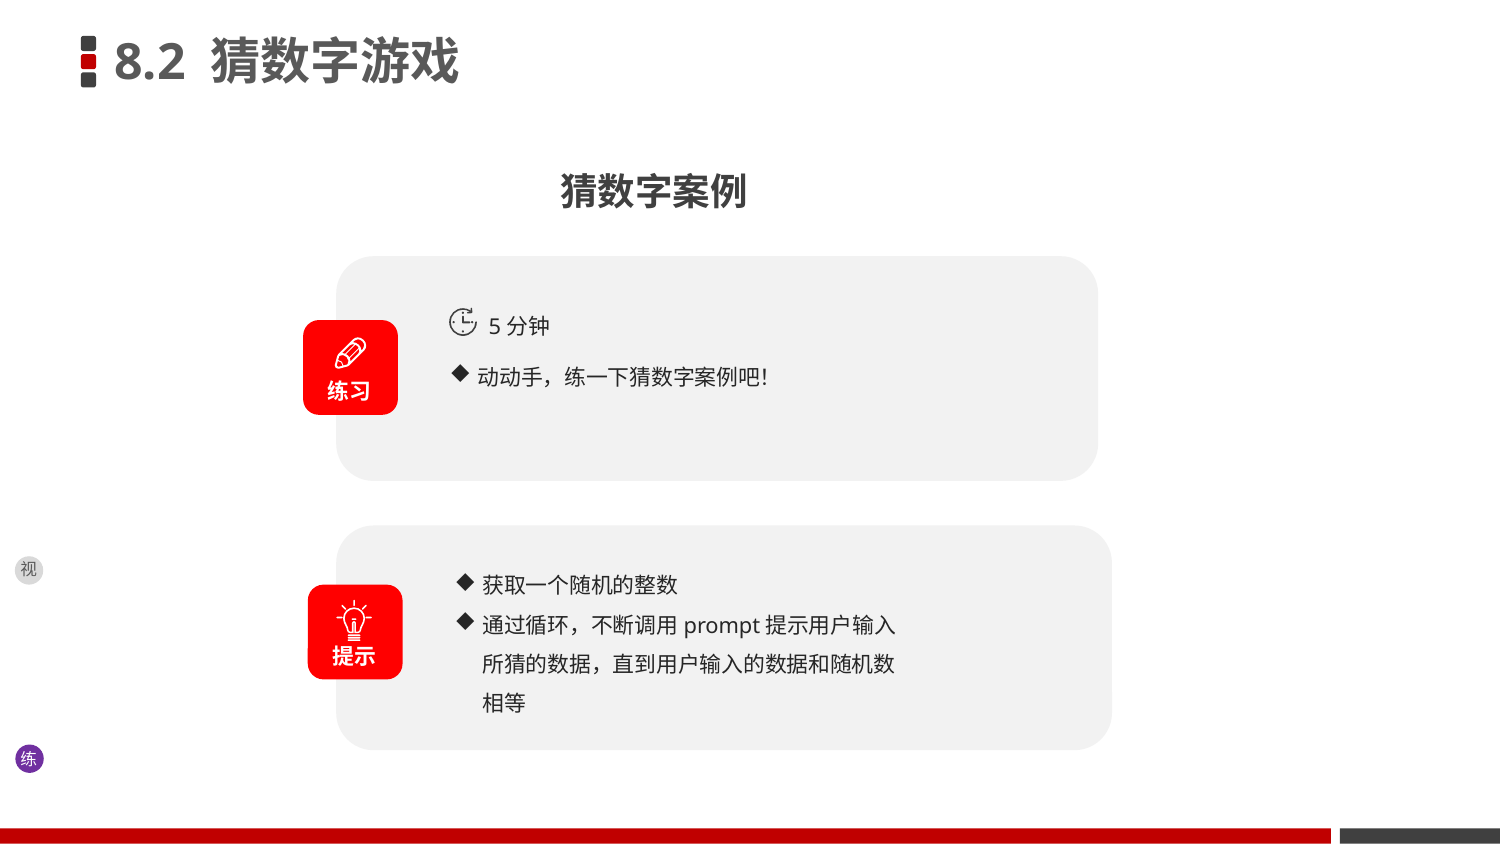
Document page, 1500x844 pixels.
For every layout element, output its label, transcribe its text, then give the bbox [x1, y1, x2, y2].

picture [335, 599, 373, 642]
text_box [301, 317, 401, 408]
text_box 猜数字案例 [545, 160, 1077, 221]
text_box 获取一个随机的整数 通过循环，不断调用prompt提示用户输入所猜的数据，直到用户输入的数据和随机数相等 [439, 551, 923, 724]
picture [334, 336, 367, 369]
text_box 练习 [301, 370, 398, 412]
text_box [305, 582, 405, 671]
text_box 5分钟 [473, 291, 583, 346]
text_box [306, 412, 395, 417]
text_box [334, 254, 1101, 484]
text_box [448, 307, 478, 337]
text_box 提示 [305, 635, 403, 677]
text_box [311, 677, 399, 682]
text_box [334, 523, 1115, 753]
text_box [5, 740, 54, 777]
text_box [5, 551, 54, 588]
text_box 8.2 猜数字游戏 [103, 0, 987, 130]
text_box 动动手，练一下猜数字案例吧！ [434, 343, 918, 398]
